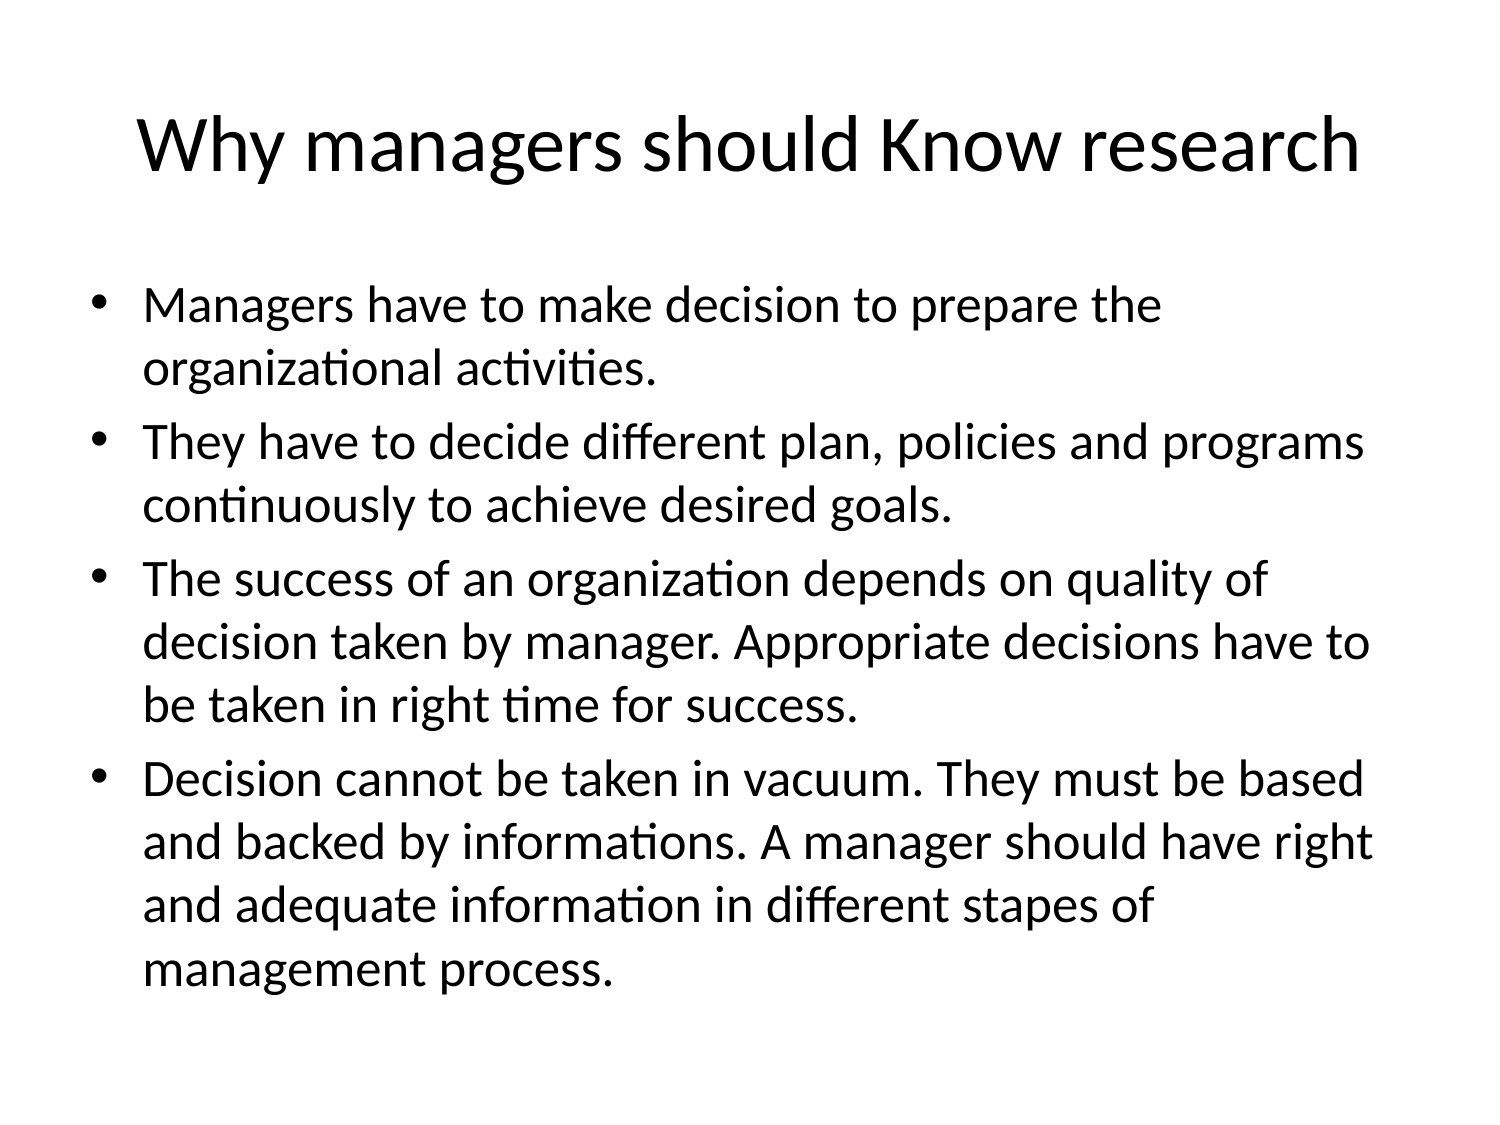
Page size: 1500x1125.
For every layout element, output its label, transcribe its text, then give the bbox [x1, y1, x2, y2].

list Managers have to make decision to prepare the organizational activities. They have to decide different plan, policies and programs continuously to achieve desired goals. The success of an organization depends on quality of decision taken by manager. Appropriate decisions have to be taken in right time for success. Decision cannot be taken in vacuum. They must be based and backed by informations. A manager should have right and adequate information in different stapes of management process. [75, 262, 1425, 1005]
title Why managers should Know research [75, 45, 1425, 233]
